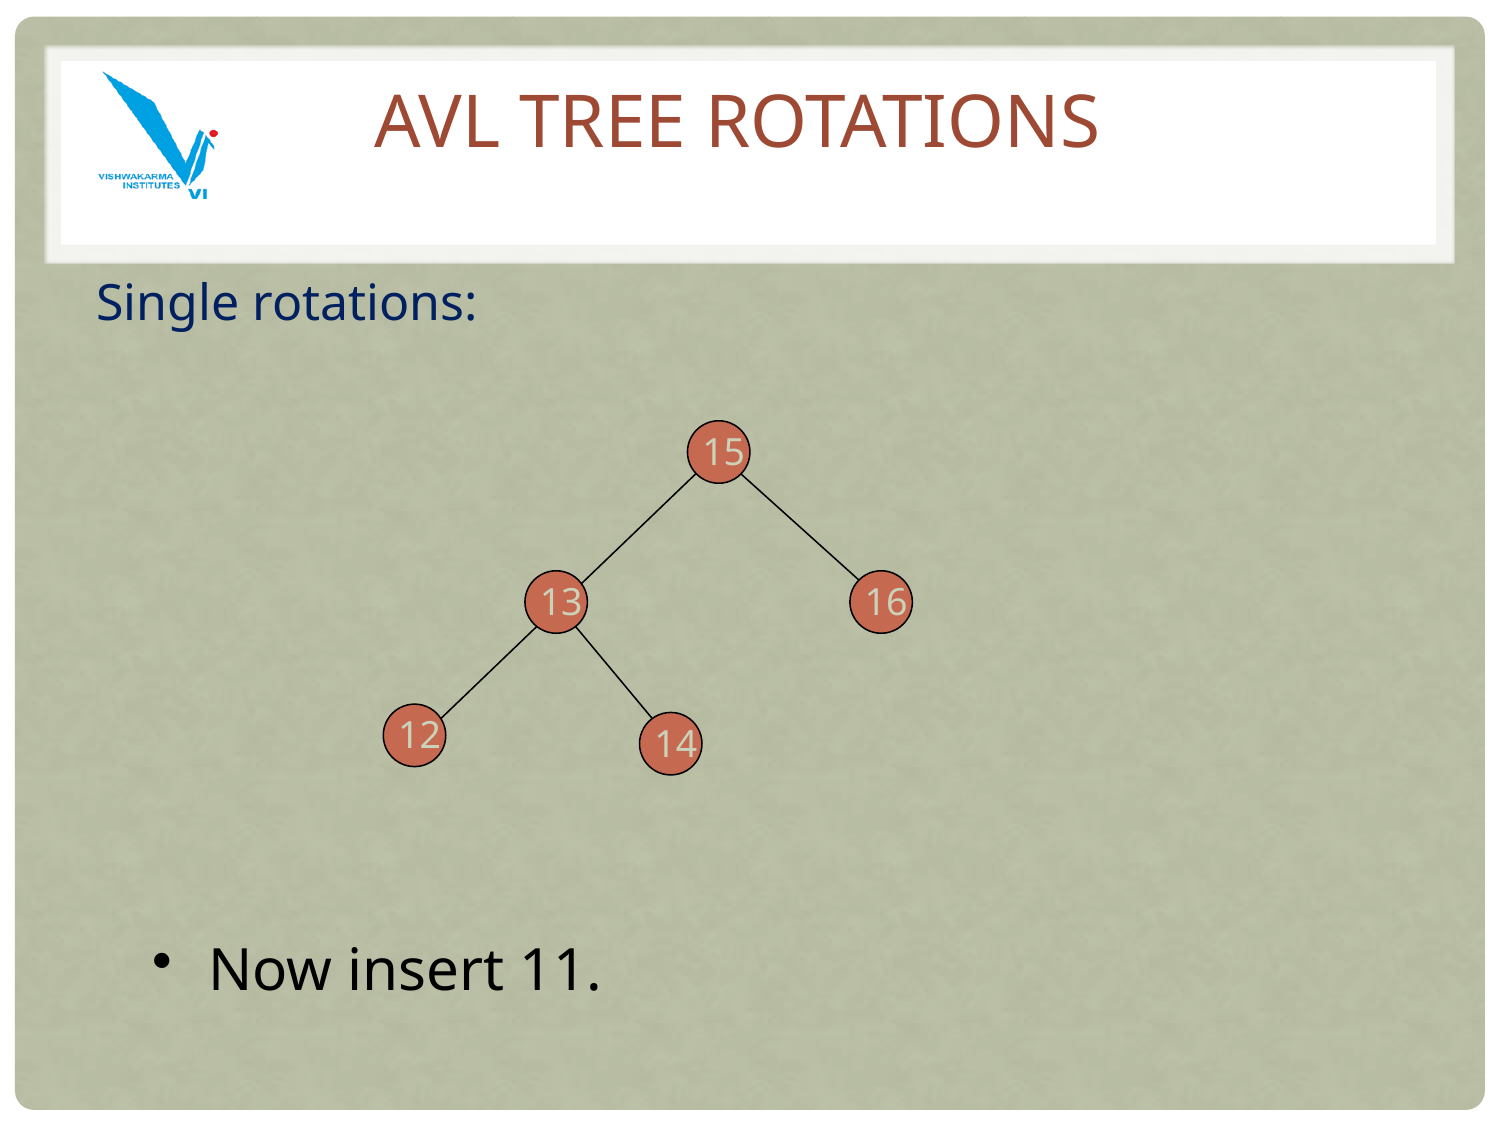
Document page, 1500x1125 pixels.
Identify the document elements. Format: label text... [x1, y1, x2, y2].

text_box 15 [687, 420, 763, 481]
text_box 14 [639, 712, 715, 773]
text_box 12 [383, 704, 459, 764]
text_box 16 [849, 570, 925, 631]
picture [98, 70, 226, 206]
title AVL Tree Rotations [99, 24, 1375, 213]
list Single rotations: [62, 262, 1463, 363]
text_box 13 [524, 570, 600, 631]
text_box Now insert 11. [137, 924, 963, 1025]
